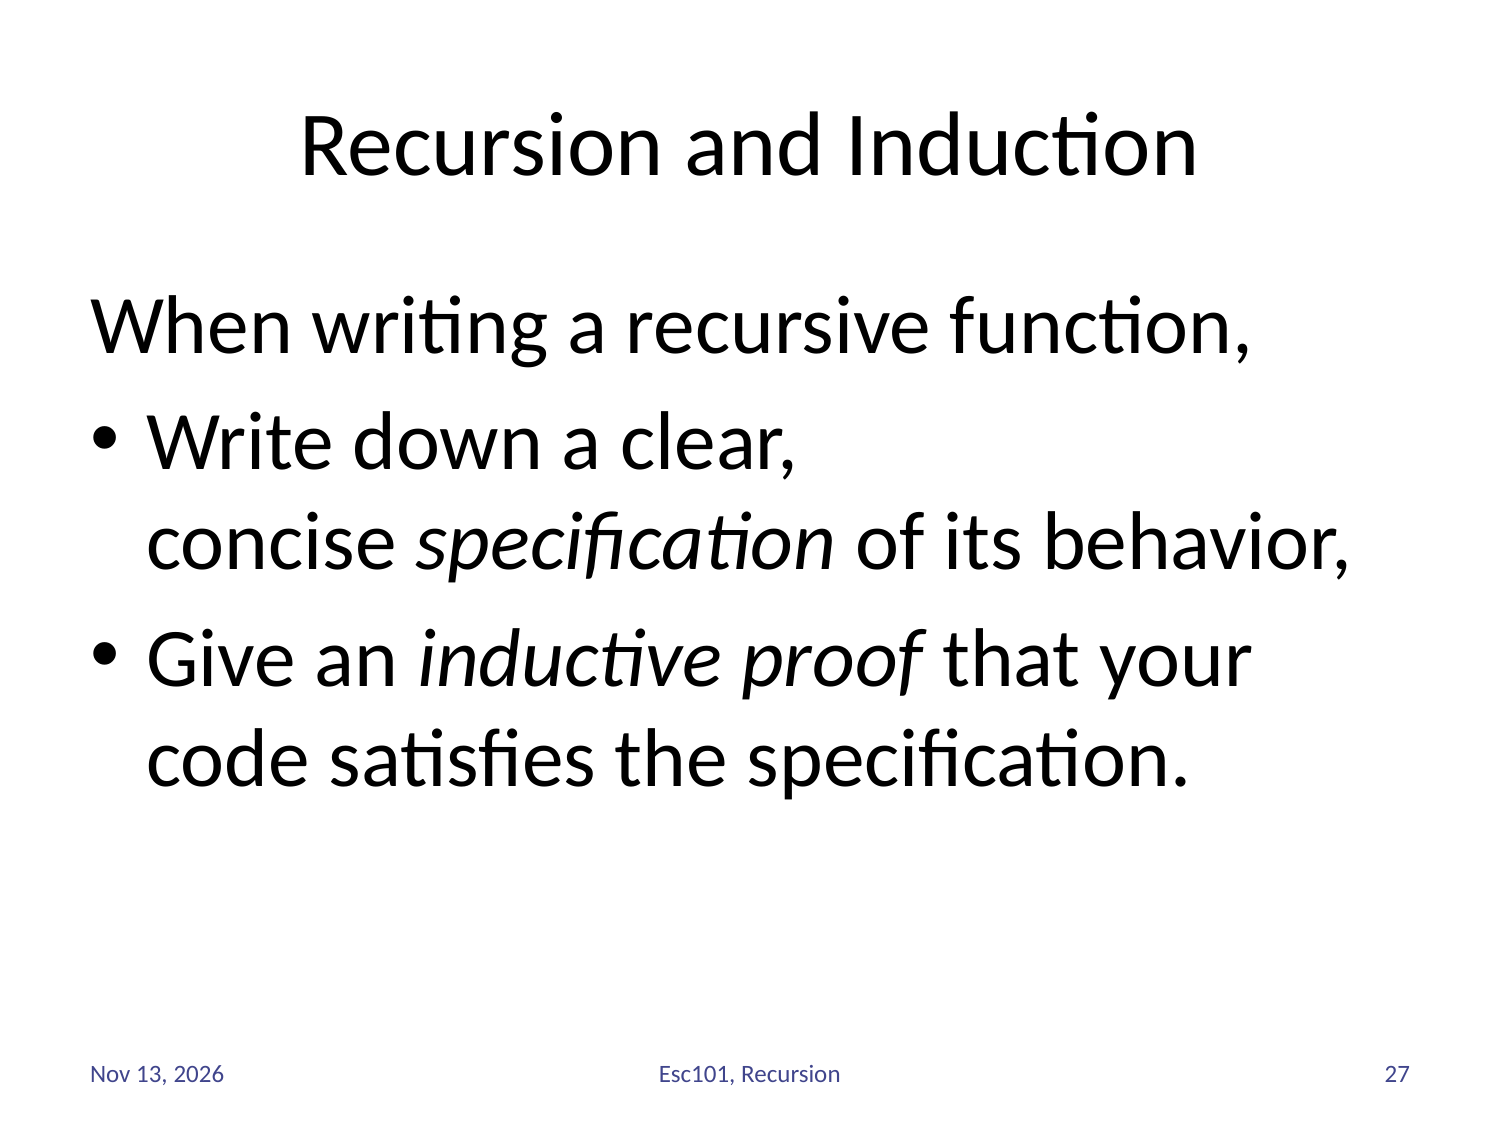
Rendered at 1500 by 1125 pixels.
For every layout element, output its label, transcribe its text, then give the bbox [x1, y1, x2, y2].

footer Esc101, Recursion [512, 1042, 988, 1103]
slide_number 27 [1074, 1042, 1425, 1103]
list When writing a recursive function, Write down a clear, concise specification of its behavior, Give an inductive proof that your code satisfies the specification. [75, 262, 1425, 1005]
title Recursion and Induction [75, 45, 1425, 233]
slide_number Sep-17 [75, 1042, 425, 1103]
